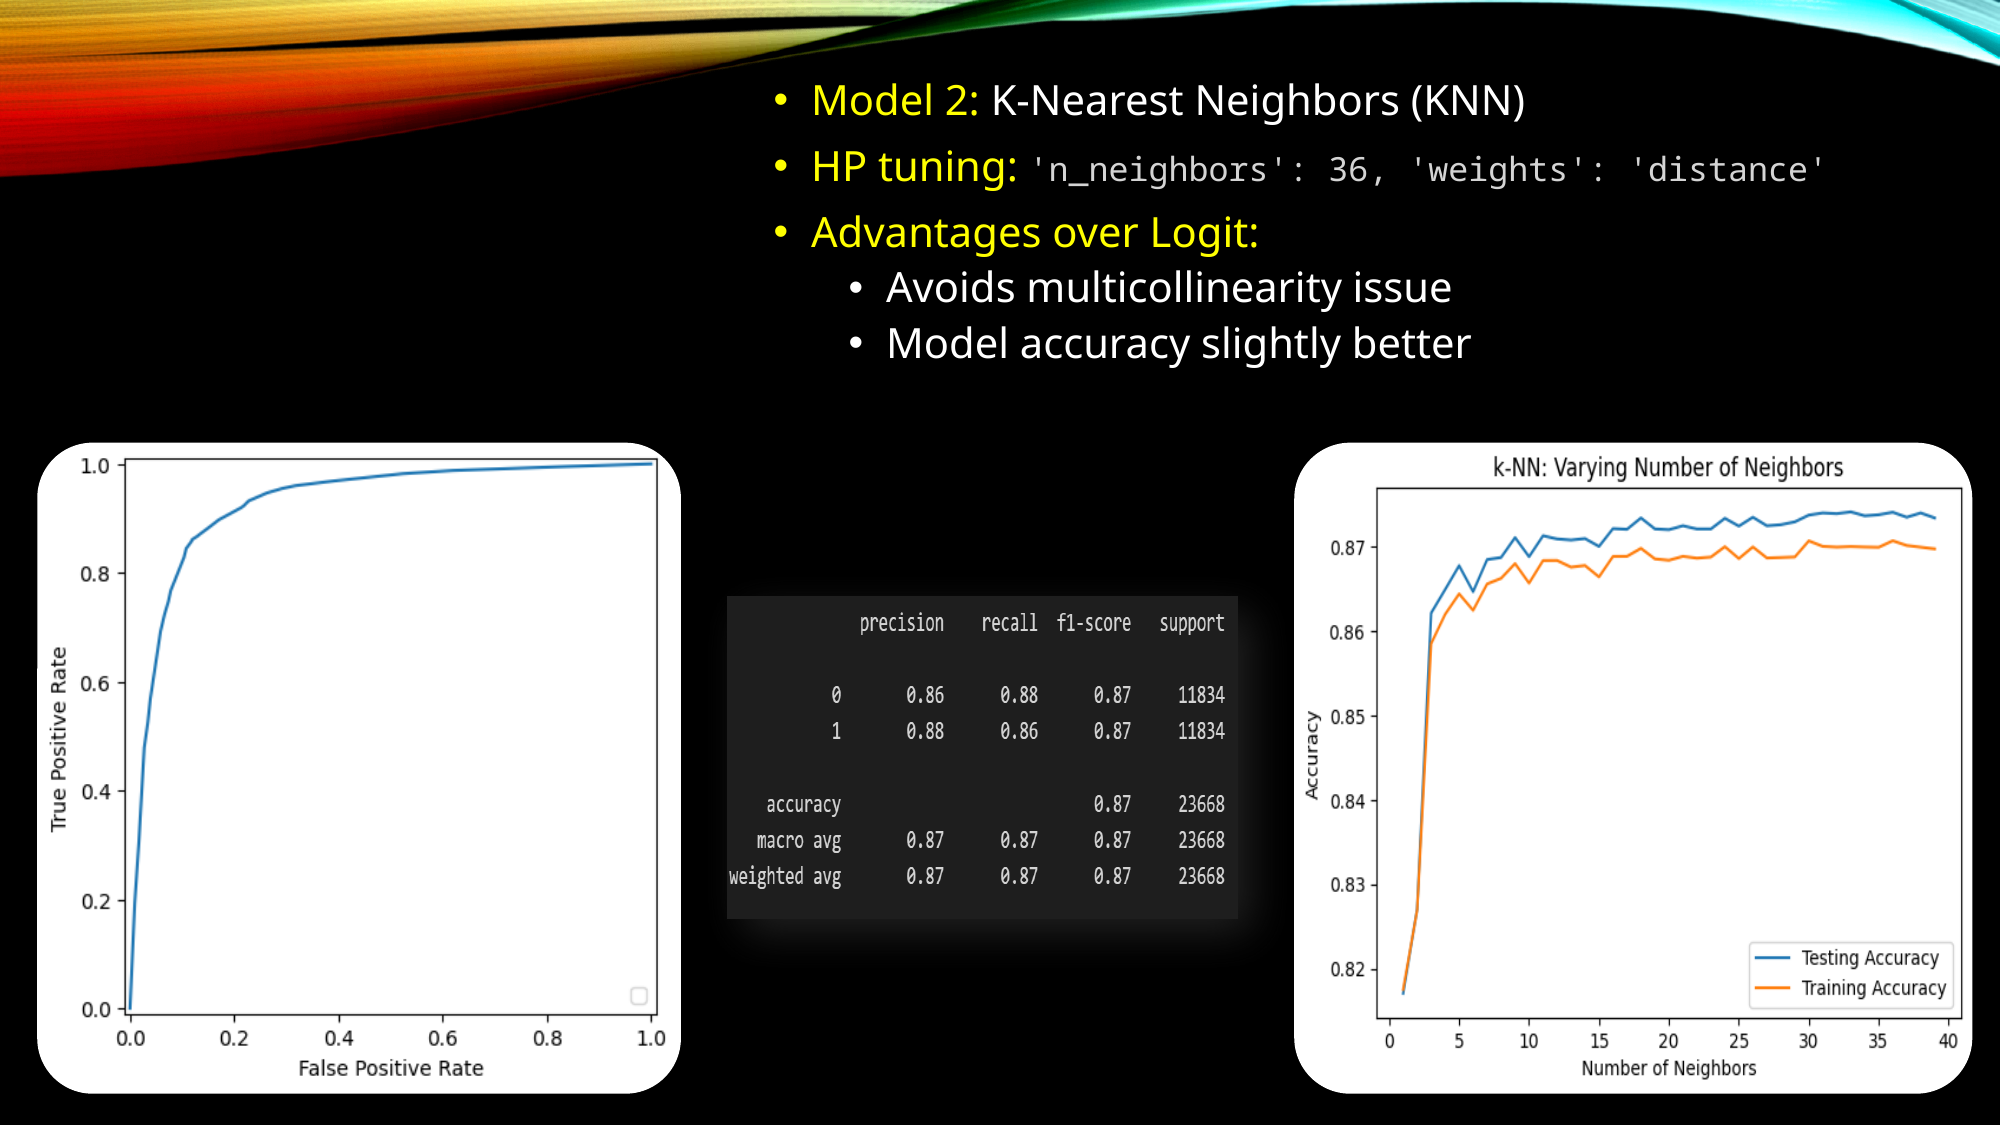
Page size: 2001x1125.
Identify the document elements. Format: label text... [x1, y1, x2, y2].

picture [1293, 442, 1973, 1094]
picture [726, 595, 1238, 919]
list Model 2: K-Nearest Neighbors (KNN) HP tuning: 'n_neighbors': 36, 'weights': 'distance' Advantages over Logit: Avoids multicollinearity issue Model accuracy slightly better [758, 72, 1884, 402]
picture [36, 442, 682, 1094]
picture [0, 0, 2000, 178]
